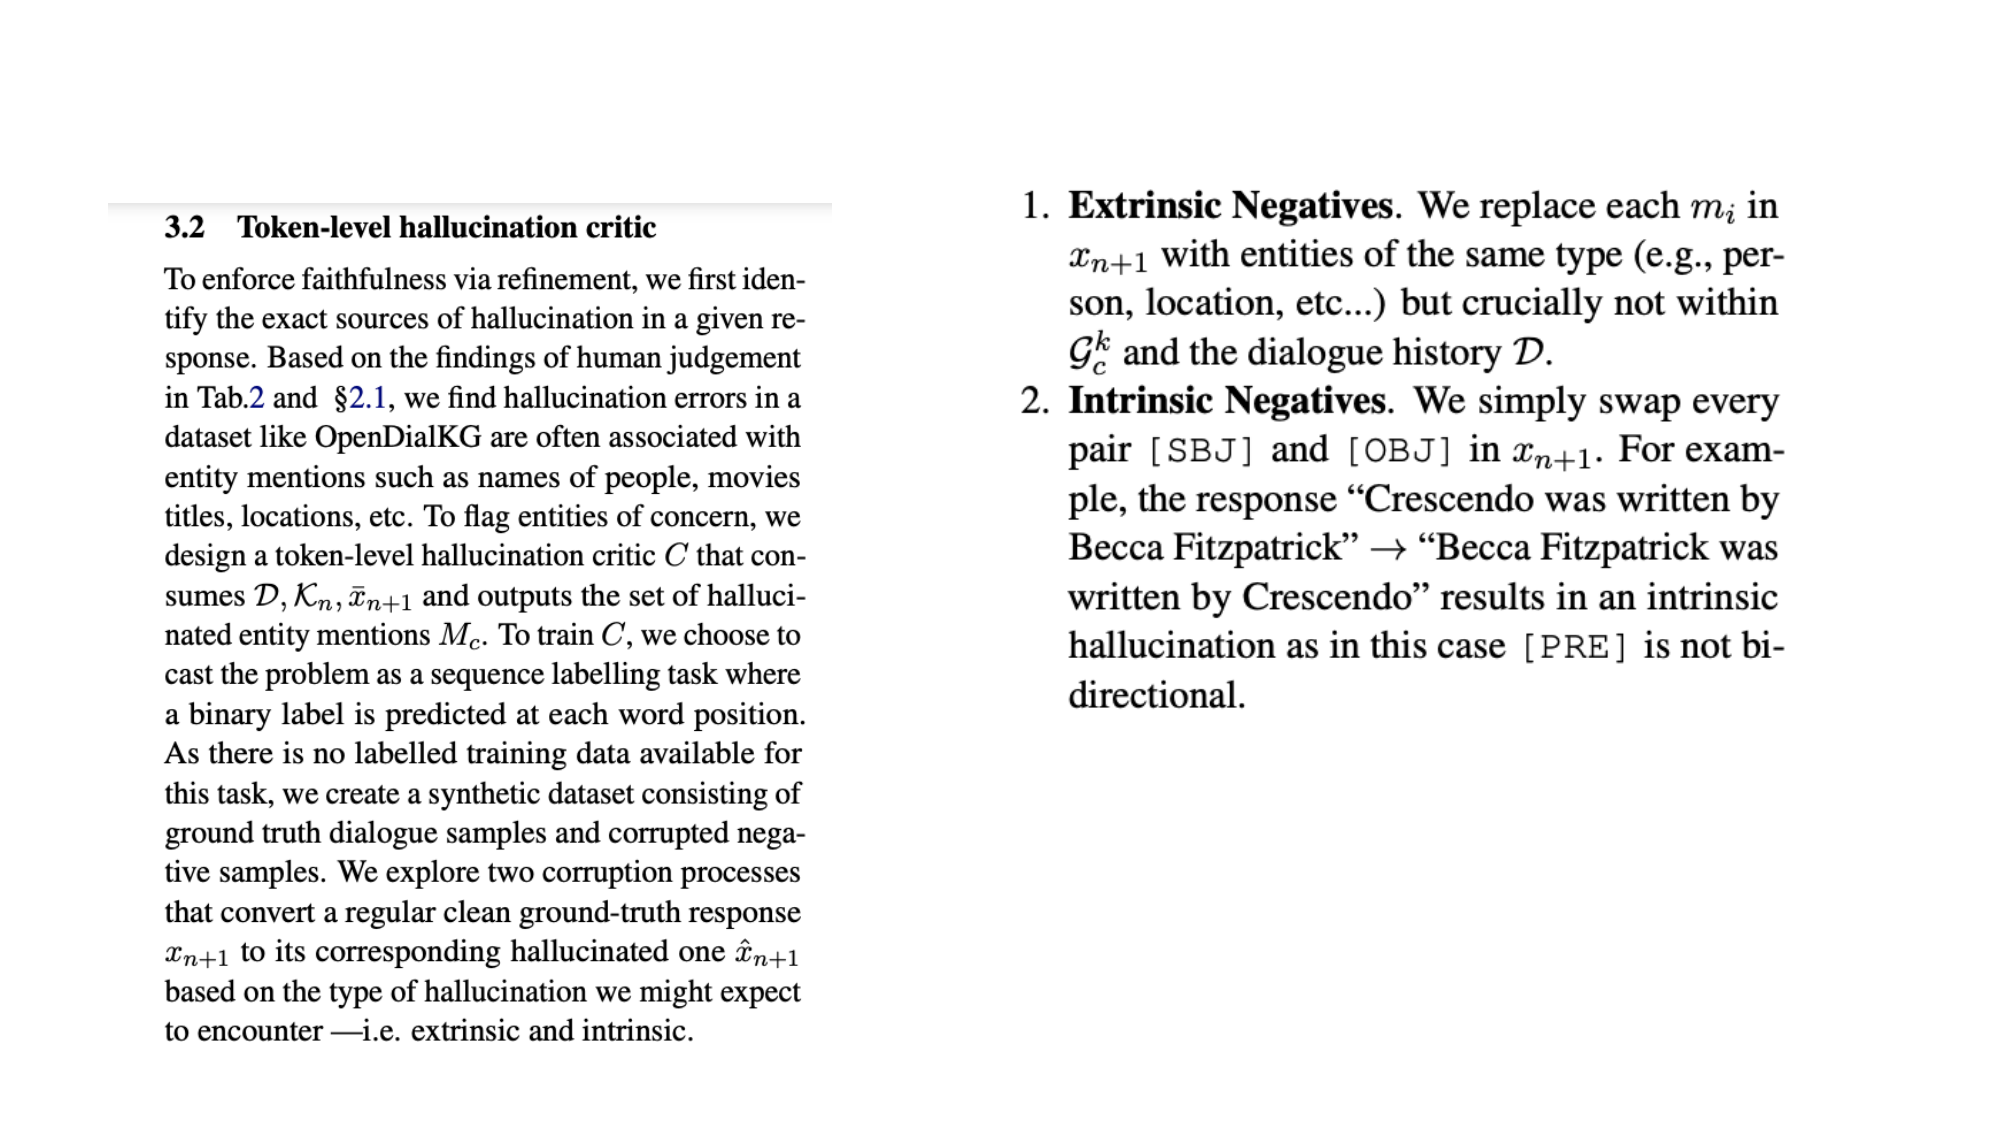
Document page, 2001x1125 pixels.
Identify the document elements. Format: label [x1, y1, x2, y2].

list [108, 203, 832, 1066]
picture [999, 174, 1806, 732]
